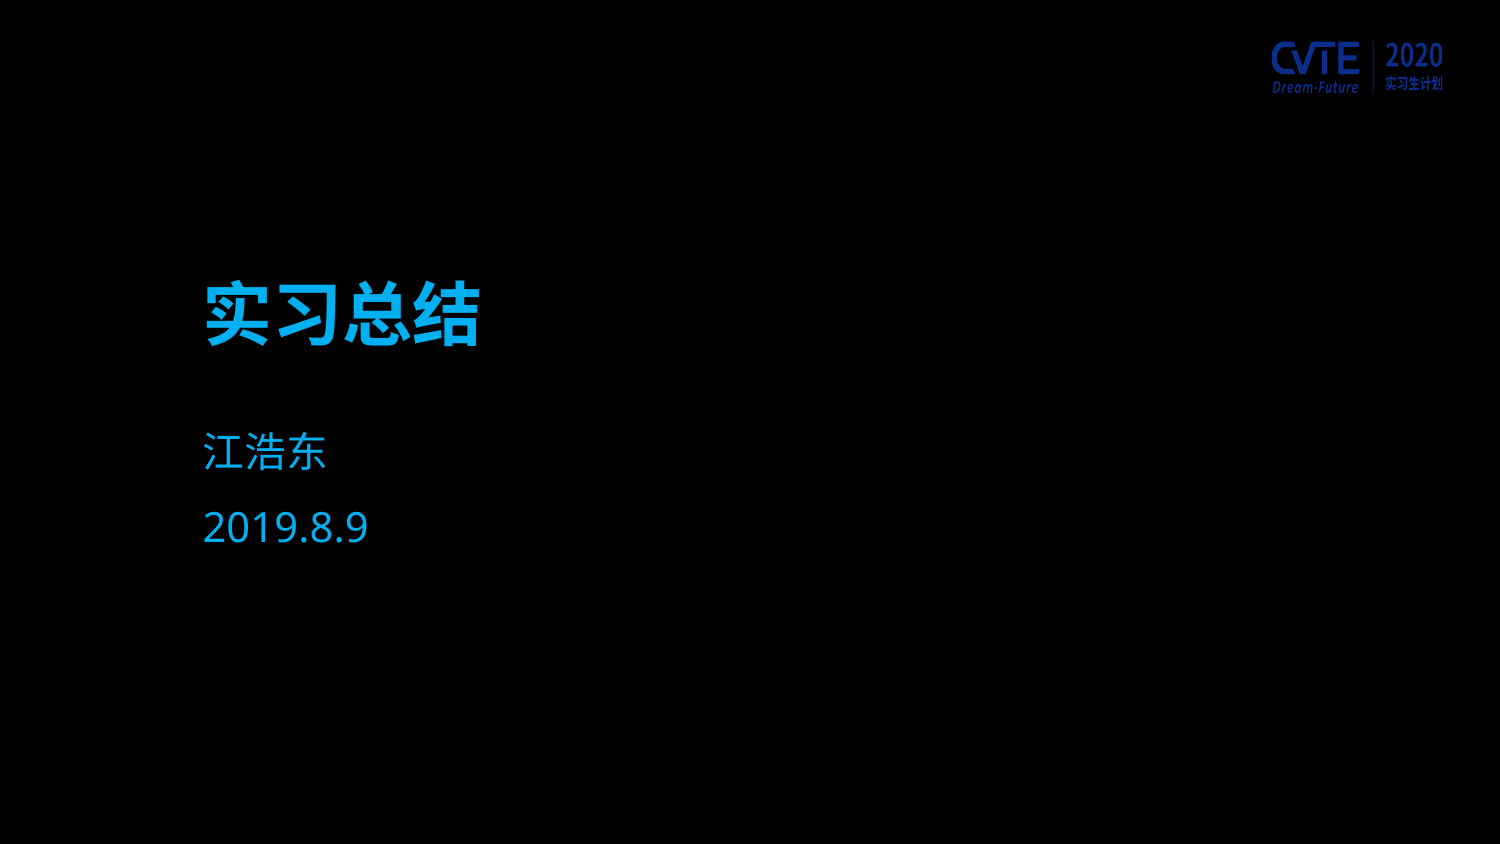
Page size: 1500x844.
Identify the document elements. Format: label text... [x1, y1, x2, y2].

title 实习总结 [187, 138, 1313, 364]
list 2019.8.9 [187, 498, 1313, 586]
picture [1214, 0, 1500, 332]
subtitle 江浩东 [187, 416, 1313, 493]
